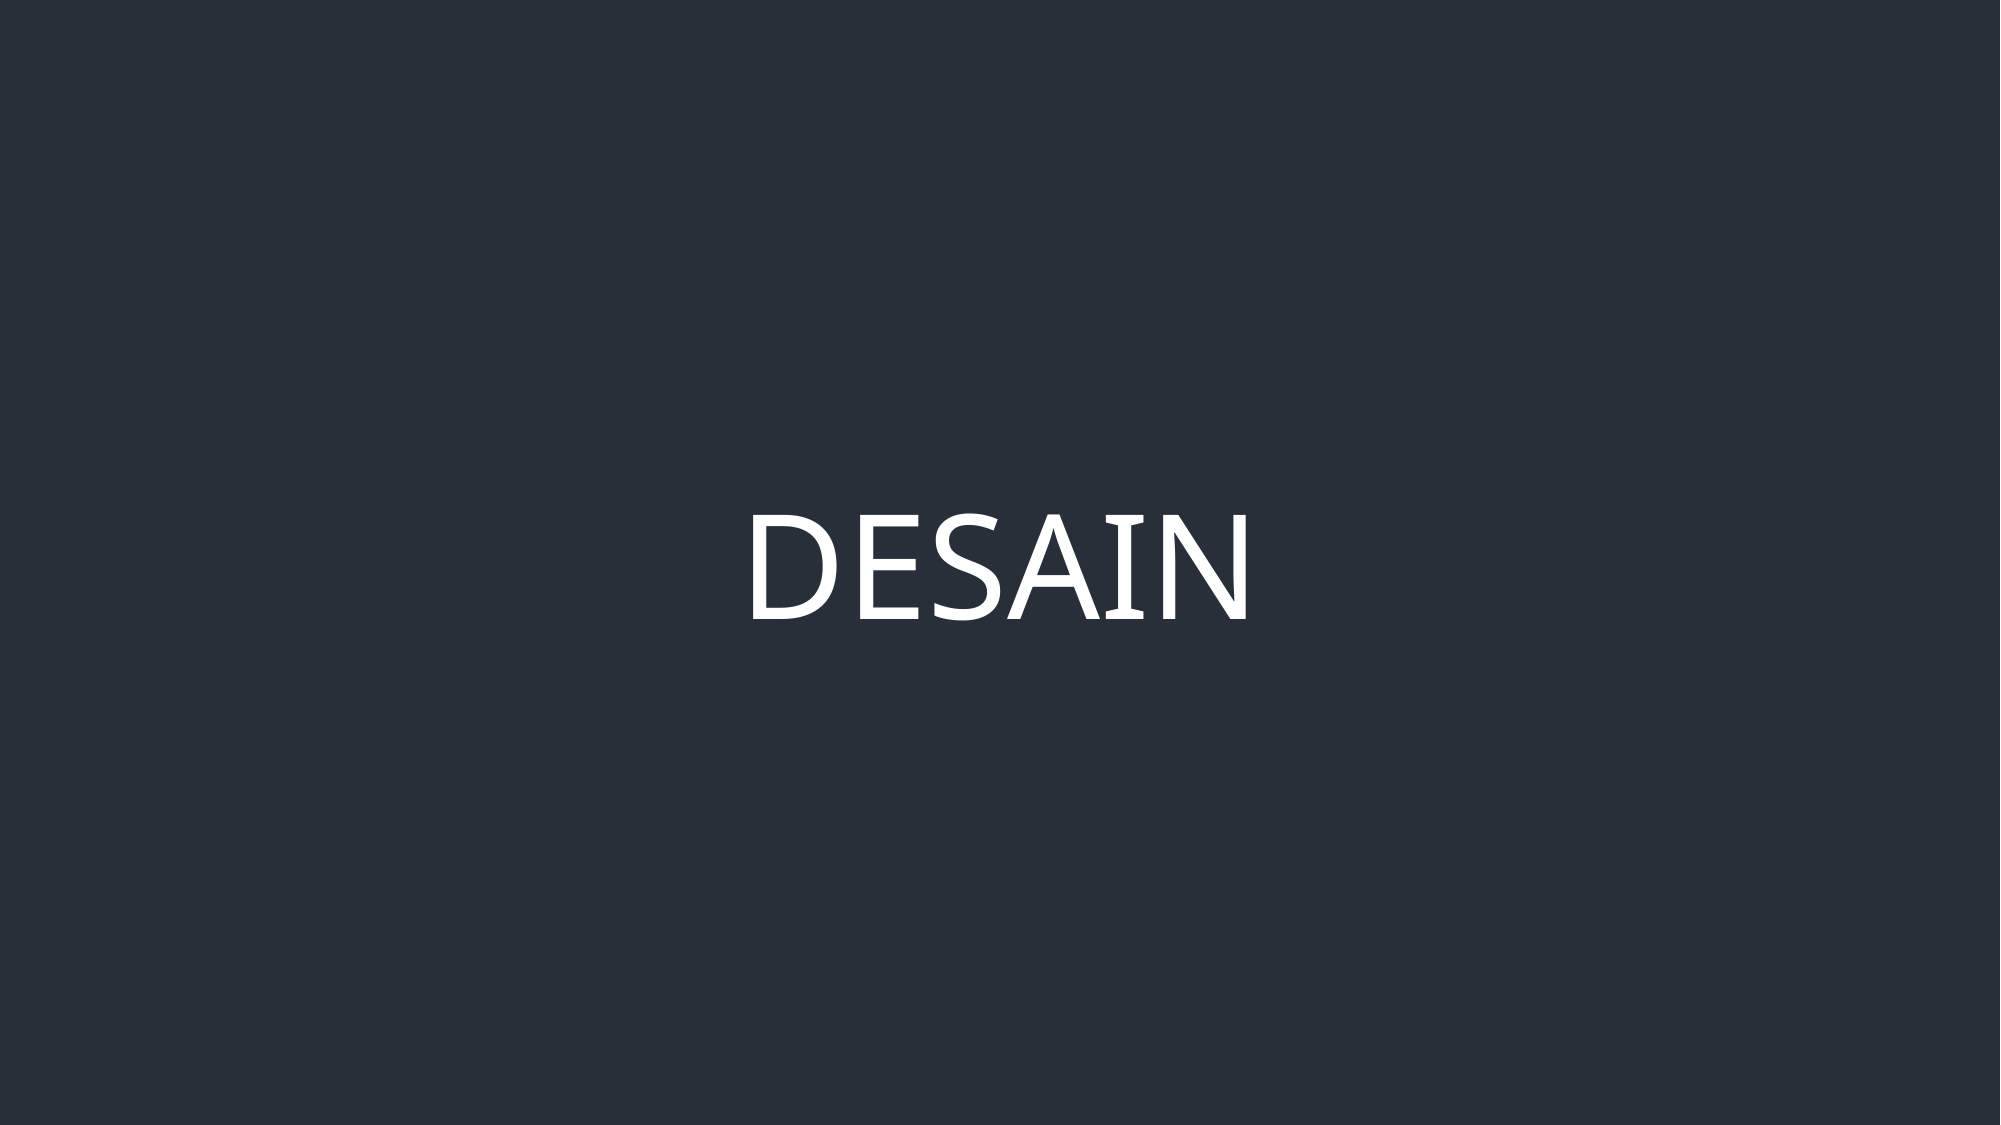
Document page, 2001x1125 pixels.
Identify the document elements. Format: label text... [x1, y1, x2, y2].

text_box DESAIN [503, 466, 1497, 657]
